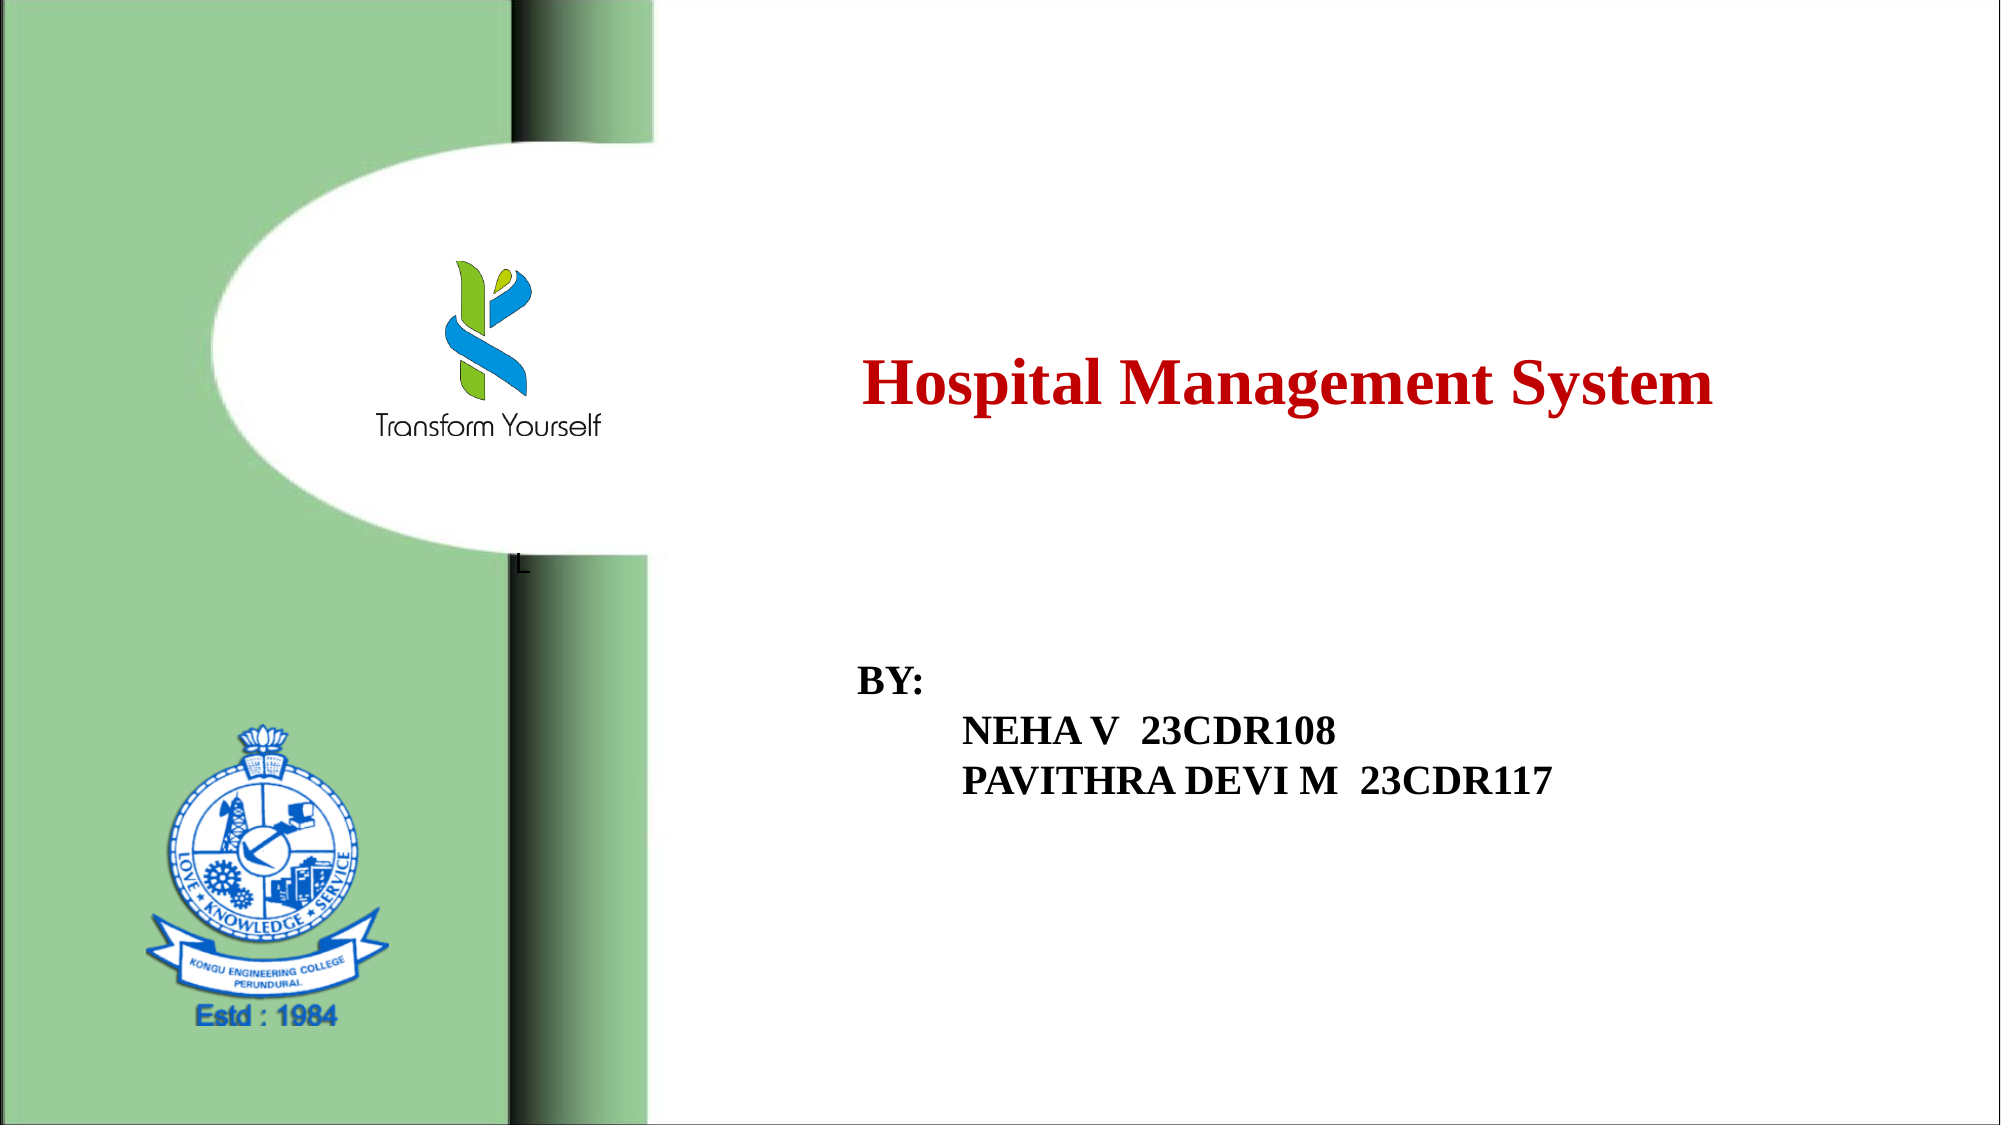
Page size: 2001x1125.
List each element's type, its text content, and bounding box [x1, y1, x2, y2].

picture [0, 0, 2001, 1125]
text_box L [500, 537, 1500, 587]
title Hospital Management System [625, 228, 1953, 418]
list [241, 347, 905, 456]
text_box BY: NEHA V 23CDR108 PAVITHRA DEVI M 23CDR117 [842, 600, 1915, 811]
